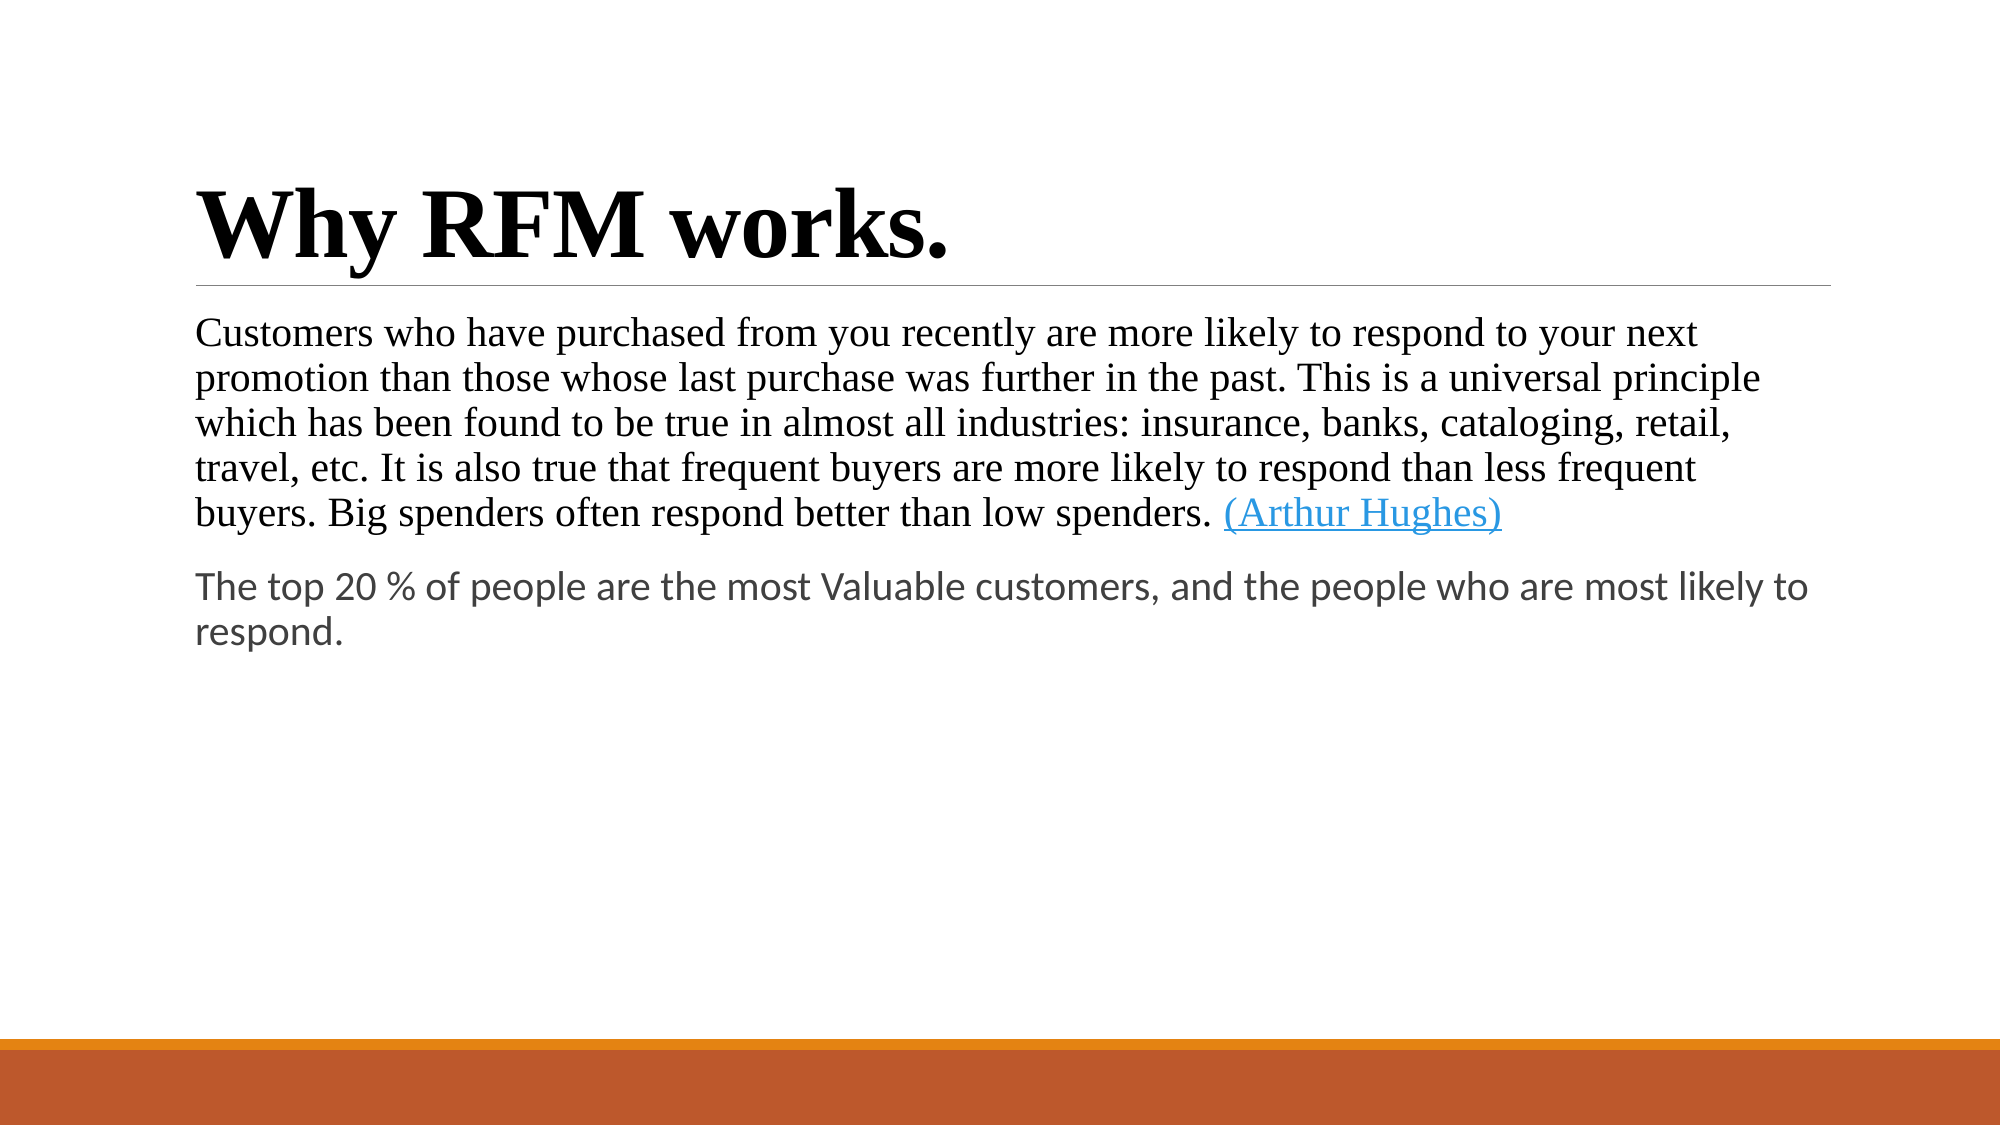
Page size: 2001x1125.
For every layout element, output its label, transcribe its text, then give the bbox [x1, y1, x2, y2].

title Why RFM works. [180, 47, 1830, 285]
list Customers who have purchased from you recently are more likely to respond to your next promotion than those whose last purchase was further in the past. This is a universal principle which has been found to be true in almost all industries: insurance, banks, cataloging, retail, travel, etc. It is also true that frequent buyers are more likely to respond than less frequent buyers. Big spenders often respond better than low spenders. (Arthur Hughes) The top 20 % of people are the most Valuable customers, and the people who are most likely to respond. [180, 302, 1830, 963]
